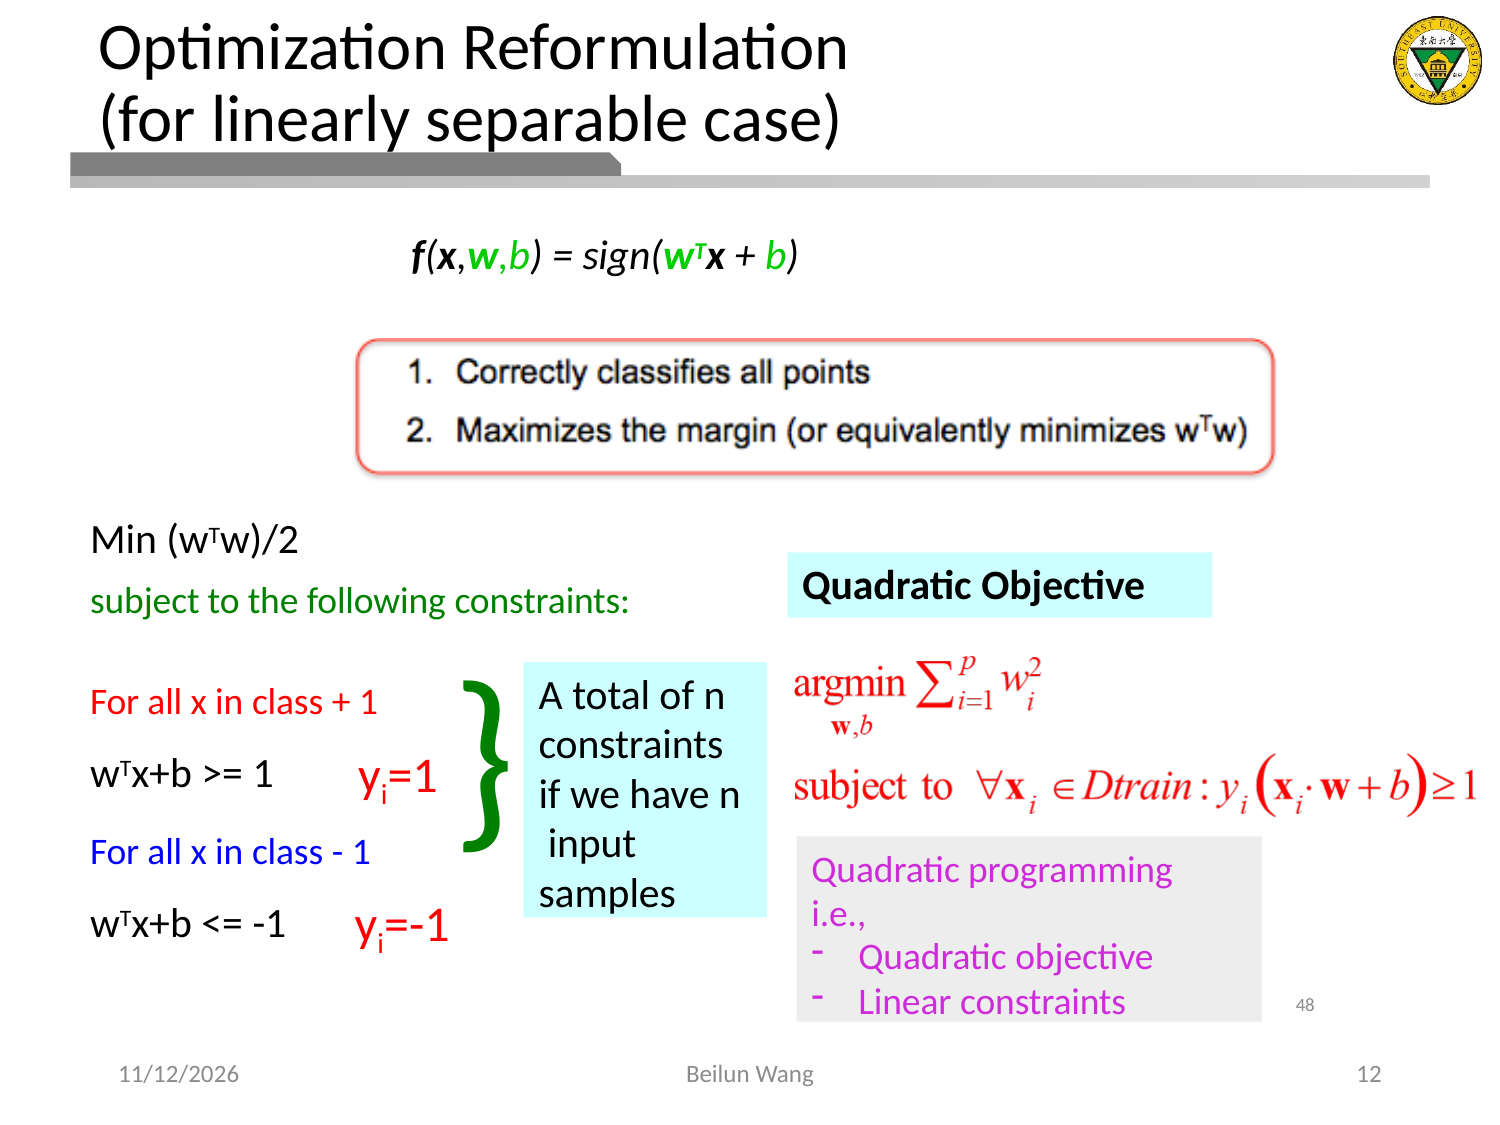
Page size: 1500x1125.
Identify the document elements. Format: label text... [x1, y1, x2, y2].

slide_number 12 [1059, 1042, 1397, 1103]
footer Beilun Wang [496, 1042, 1004, 1103]
text_box } [450, 623, 522, 866]
title Optimization Reformulation (for linearly separable case) [83, 4, 1342, 101]
text_box Quadratic programming i.e., Quadratic objective Linear constraints [796, 860, 1262, 1022]
text_box A total of n constraints if we have n input samples [523, 662, 767, 918]
picture [1393, 16, 1482, 105]
text_box yi=-1 [339, 883, 465, 967]
text_box [352, 338, 1280, 482]
text_box Min (wTw)/2 subject to the following constraints: [83, 493, 678, 622]
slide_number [103, 1042, 441, 1103]
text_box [787, 552, 1213, 618]
text_box 48 [1295, 994, 1315, 1038]
text_box f(x,w,b) = sign(wTx + b) [405, 225, 804, 278]
text_box For all x in class + 1 wTx+b >= 1 For all x in class - 1 wTx+b <= -1 [83, 653, 440, 946]
picture [766, 631, 1500, 860]
text_box yi=1 [343, 735, 453, 819]
